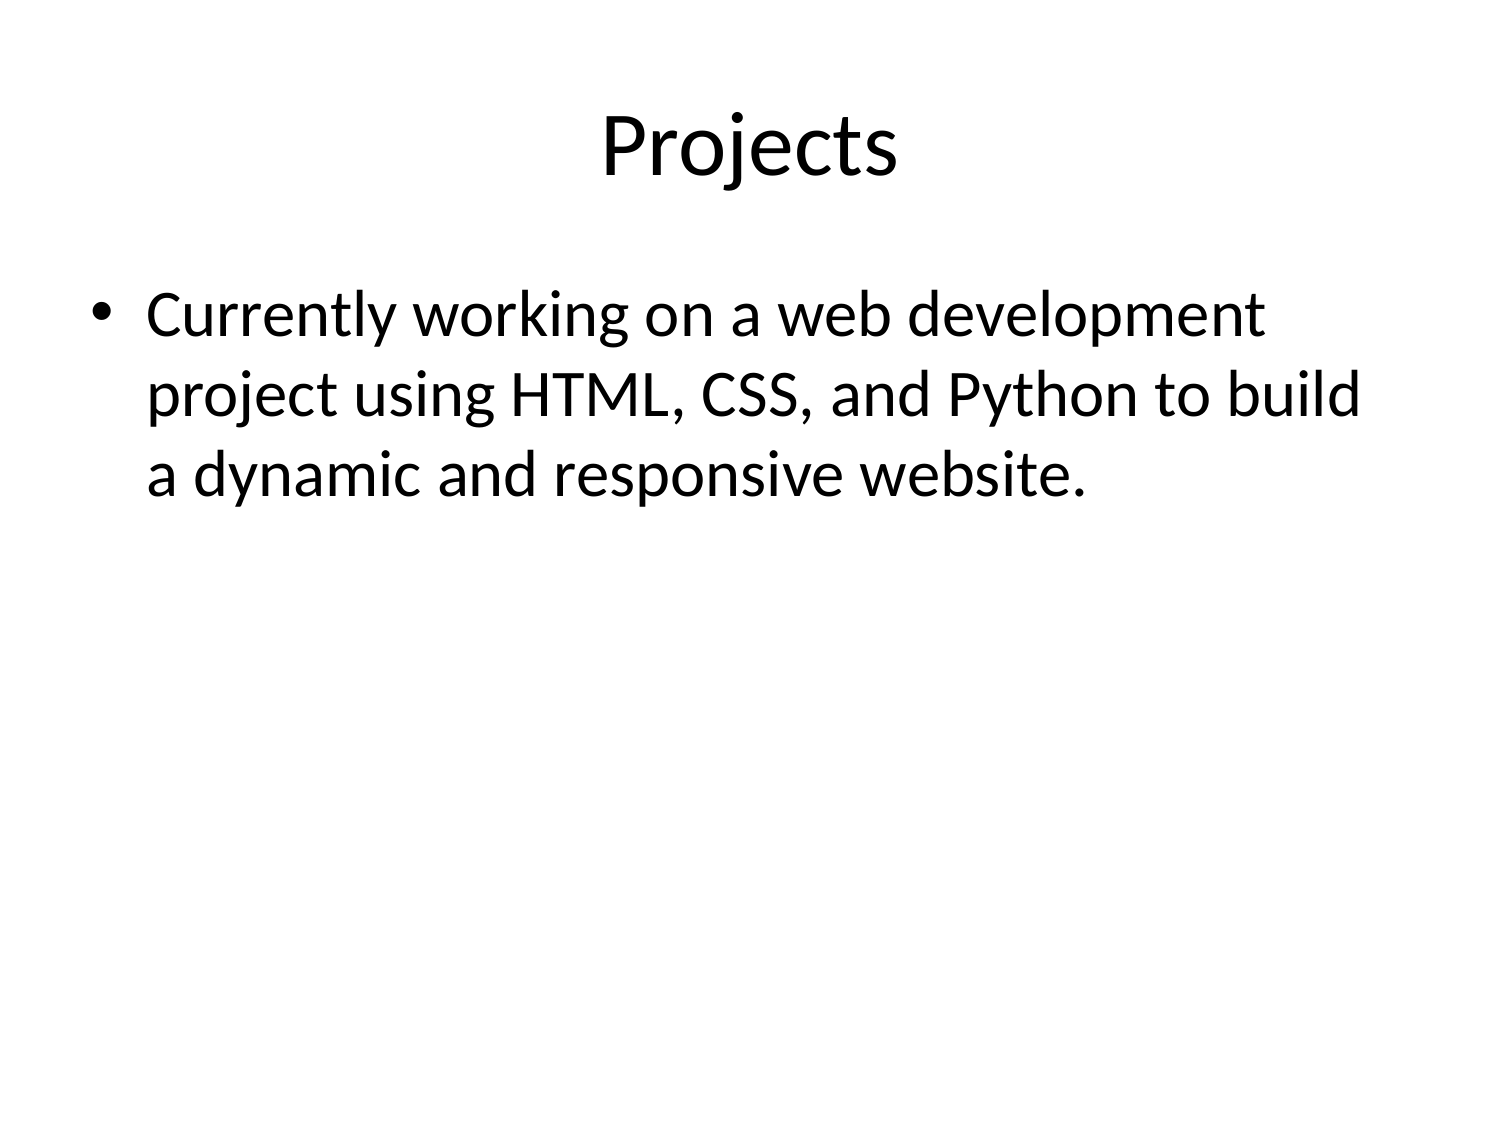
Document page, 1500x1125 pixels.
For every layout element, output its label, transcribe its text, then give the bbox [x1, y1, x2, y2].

title Projects [75, 45, 1425, 233]
list Currently working on a web development project using HTML, CSS, and Python to build a dynamic and responsive website. [75, 262, 1425, 1005]
